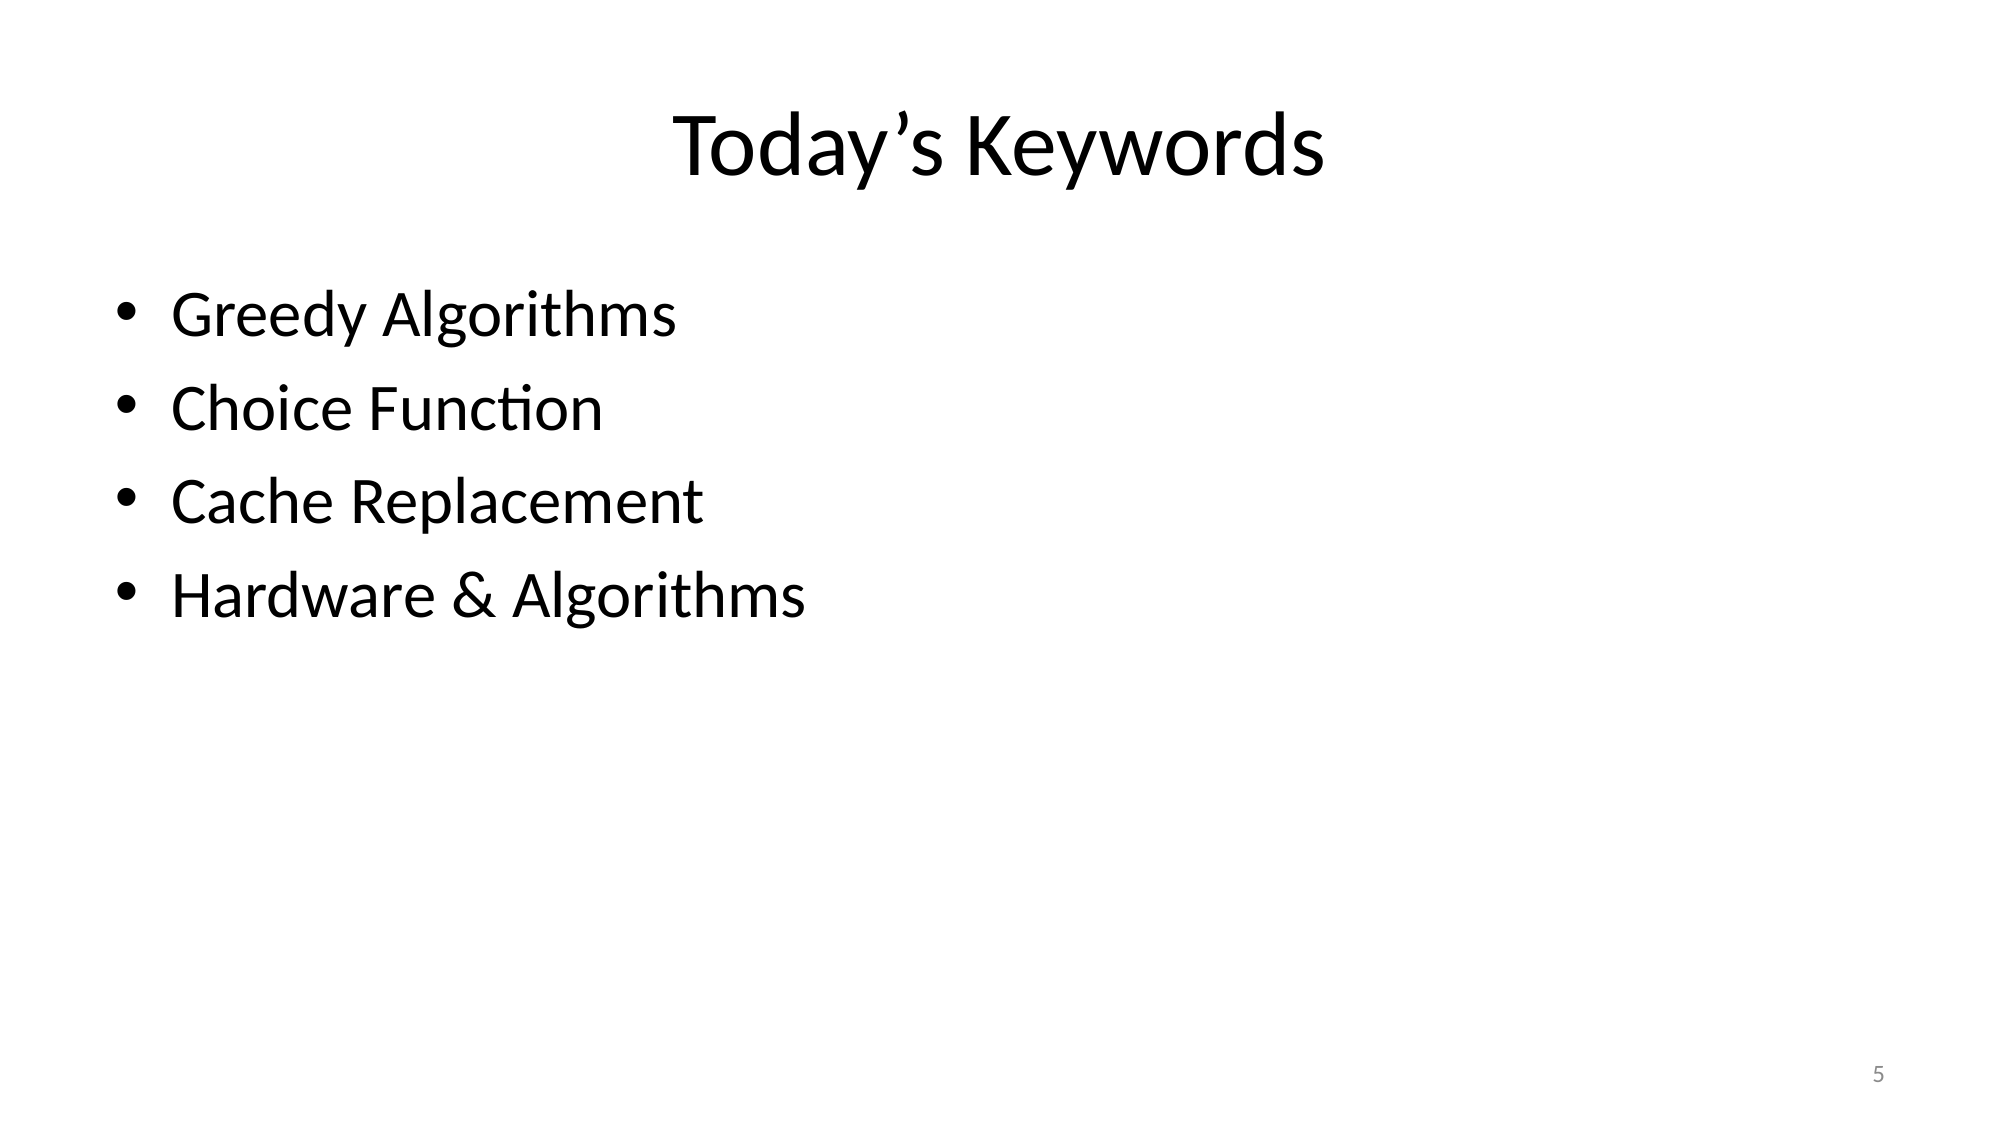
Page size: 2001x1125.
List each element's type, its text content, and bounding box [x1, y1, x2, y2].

list Greedy Algorithms Choice Function Cache Replacement Hardware & Algorithms [99, 262, 1900, 1005]
title Today’s Keywords [99, 45, 1900, 233]
slide_number 5 [1433, 1042, 1900, 1103]
